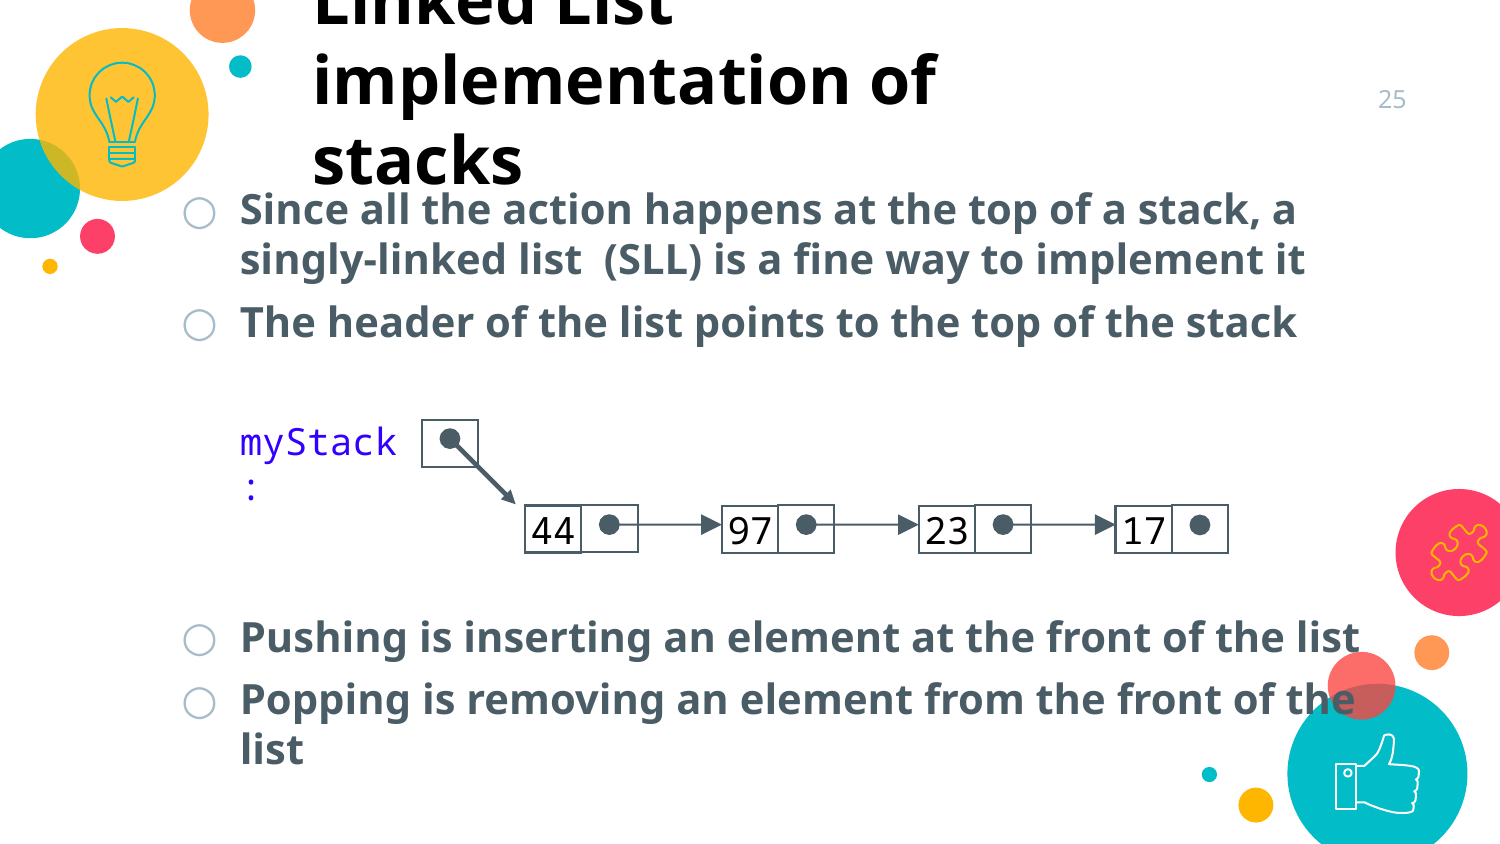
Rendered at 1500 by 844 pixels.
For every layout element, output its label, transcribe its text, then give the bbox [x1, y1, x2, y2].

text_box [224, 410, 1229, 554]
list Pushing is inserting an element at the front of the list Popping is removing an element from the front of the list [149, 595, 1407, 793]
list Since all the action happens at the top of a stack, a singly-linked list (SLL) is a fine way to implement it The header of the list points to the top of the stack [149, 168, 1363, 345]
slide_number 25 [1331, 68, 1422, 134]
text_box Linked List implementation of stacks [297, 20, 1143, 135]
